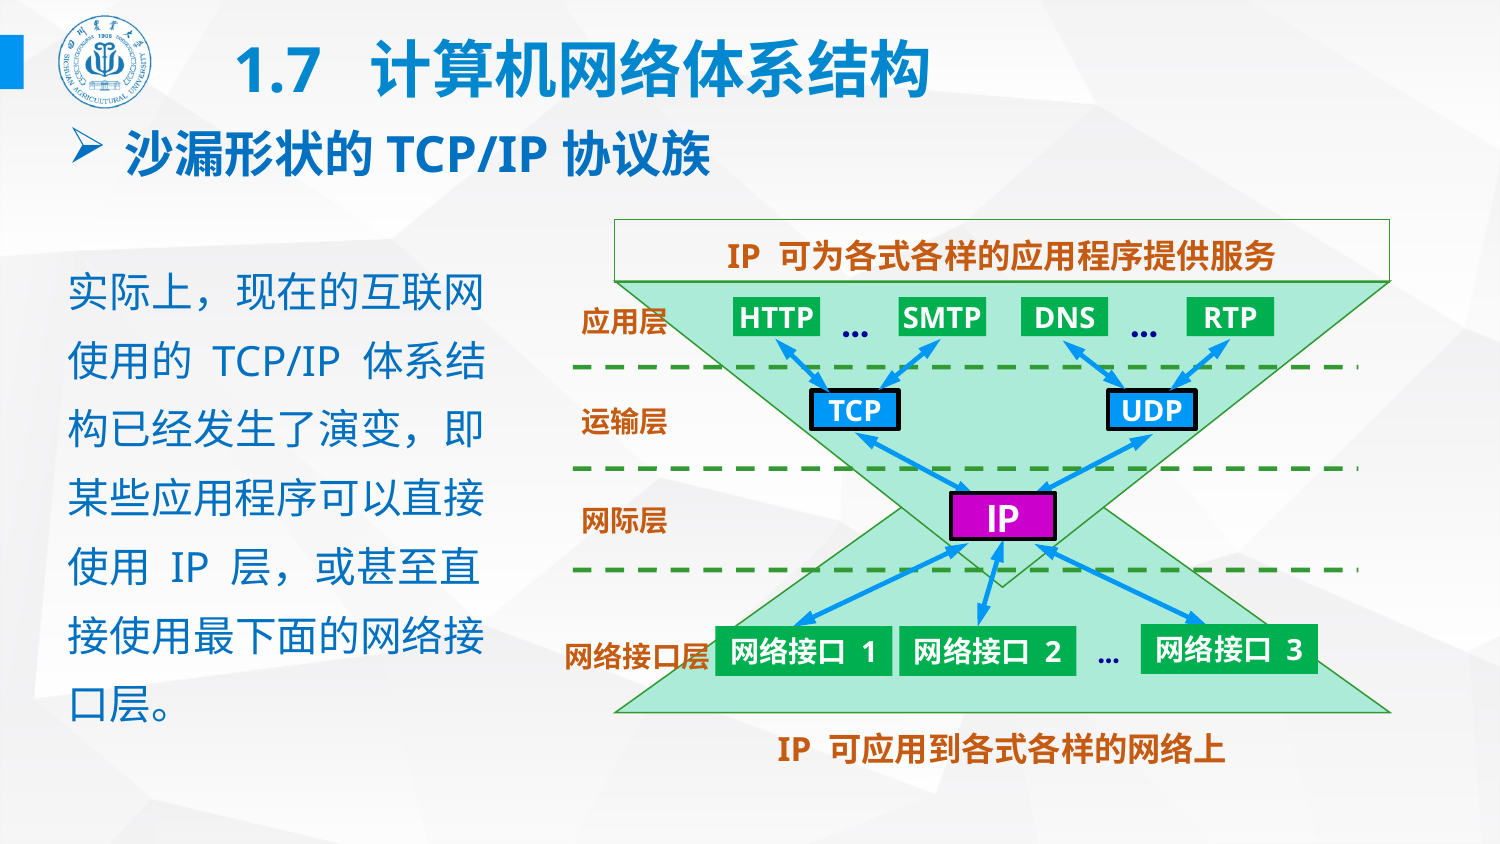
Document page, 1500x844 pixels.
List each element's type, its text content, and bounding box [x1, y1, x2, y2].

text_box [614, 219, 1391, 588]
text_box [548, 288, 1359, 682]
picture [0, 0, 1500, 844]
text_box 实际上，现在的互联网使用的 TCP/IP 体系结构已经发生了演变，即某些应用程序可以直接使用 IP 层，或甚至直接使用最下面的网络接口层。 [53, 239, 513, 736]
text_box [614, 595, 1391, 777]
text_box 沙漏形状的TCP/IP协议族 [53, 114, 1436, 190]
title 1.7 计算机网络体系结构 [218, 20, 1436, 114]
